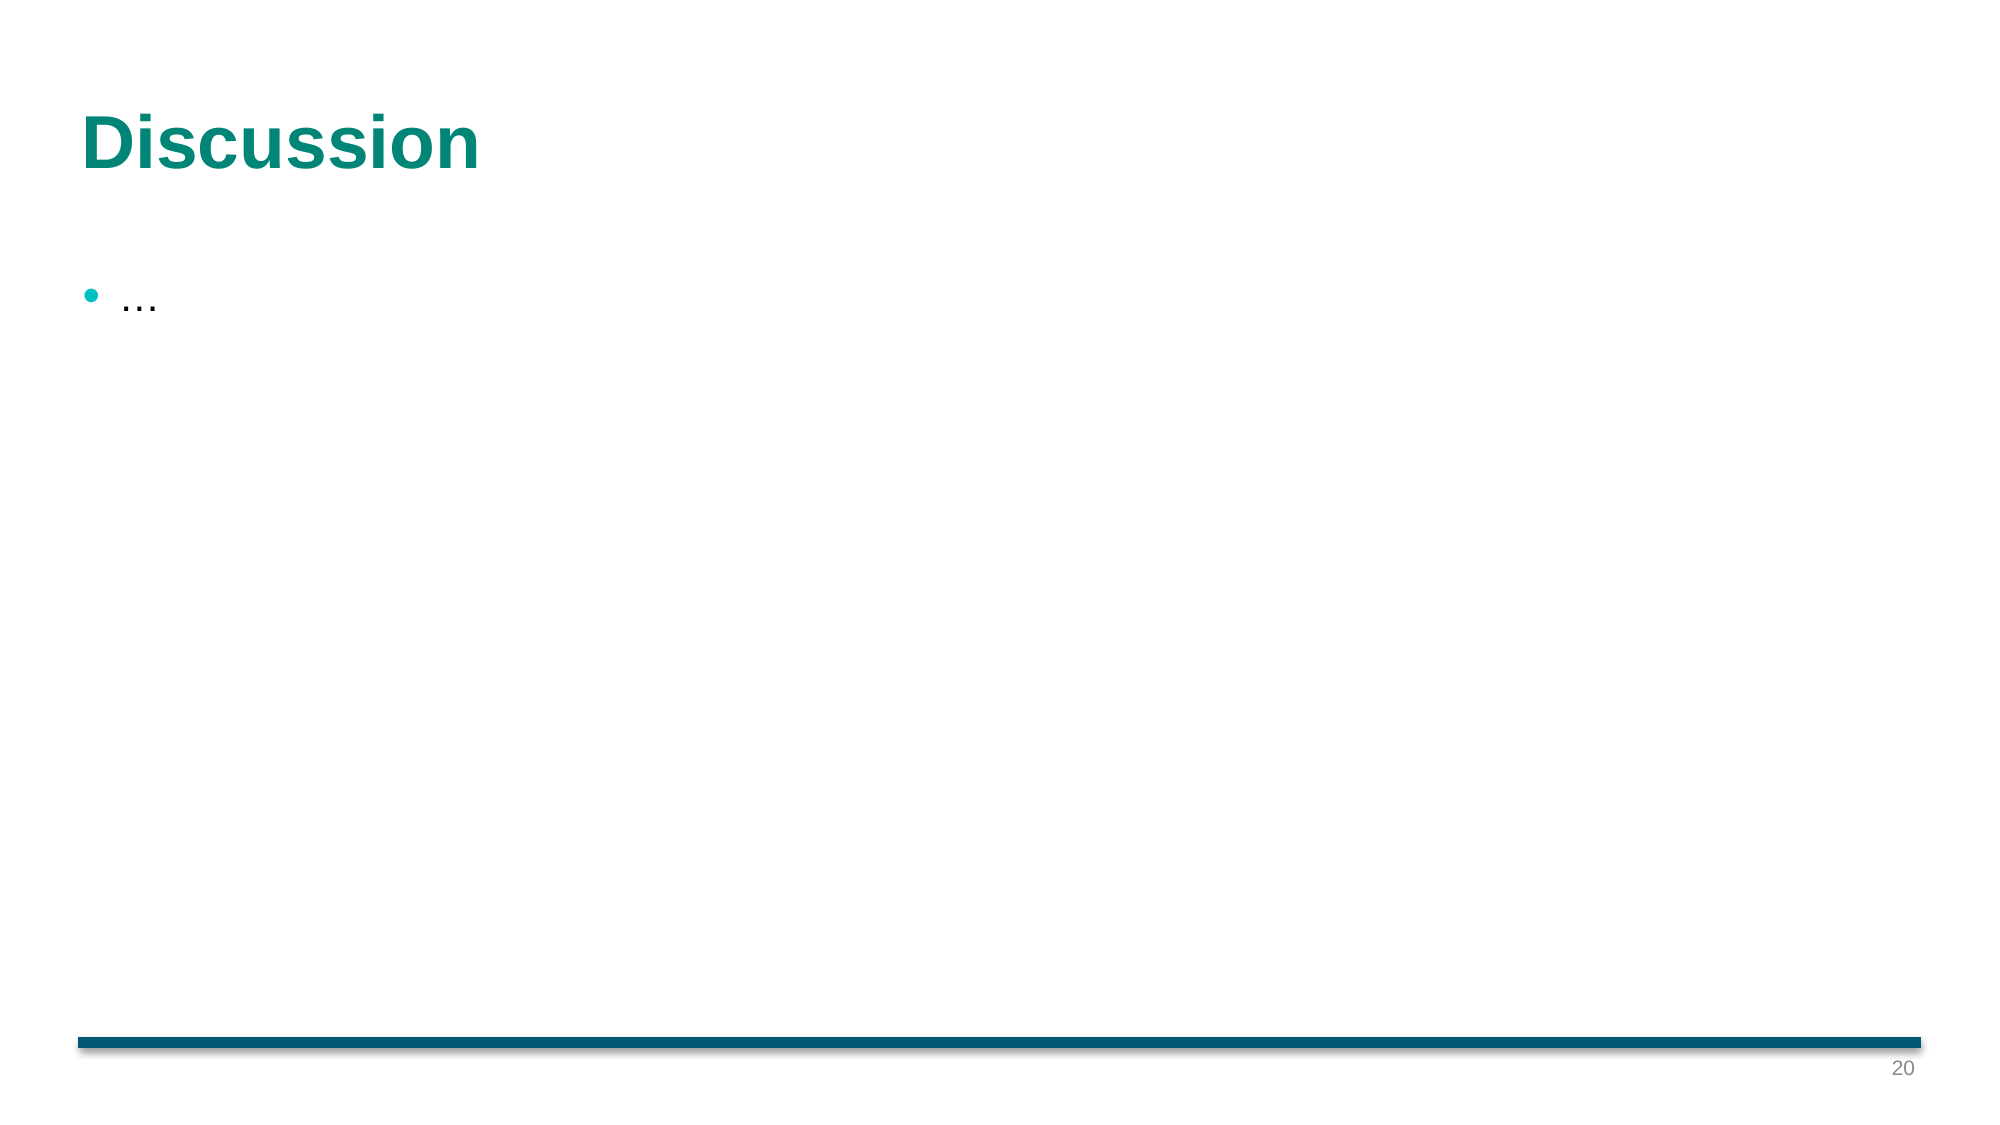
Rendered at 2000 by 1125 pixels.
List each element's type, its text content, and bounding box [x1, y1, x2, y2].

title Discussion [73, 28, 1918, 194]
list … [75, 262, 1916, 329]
